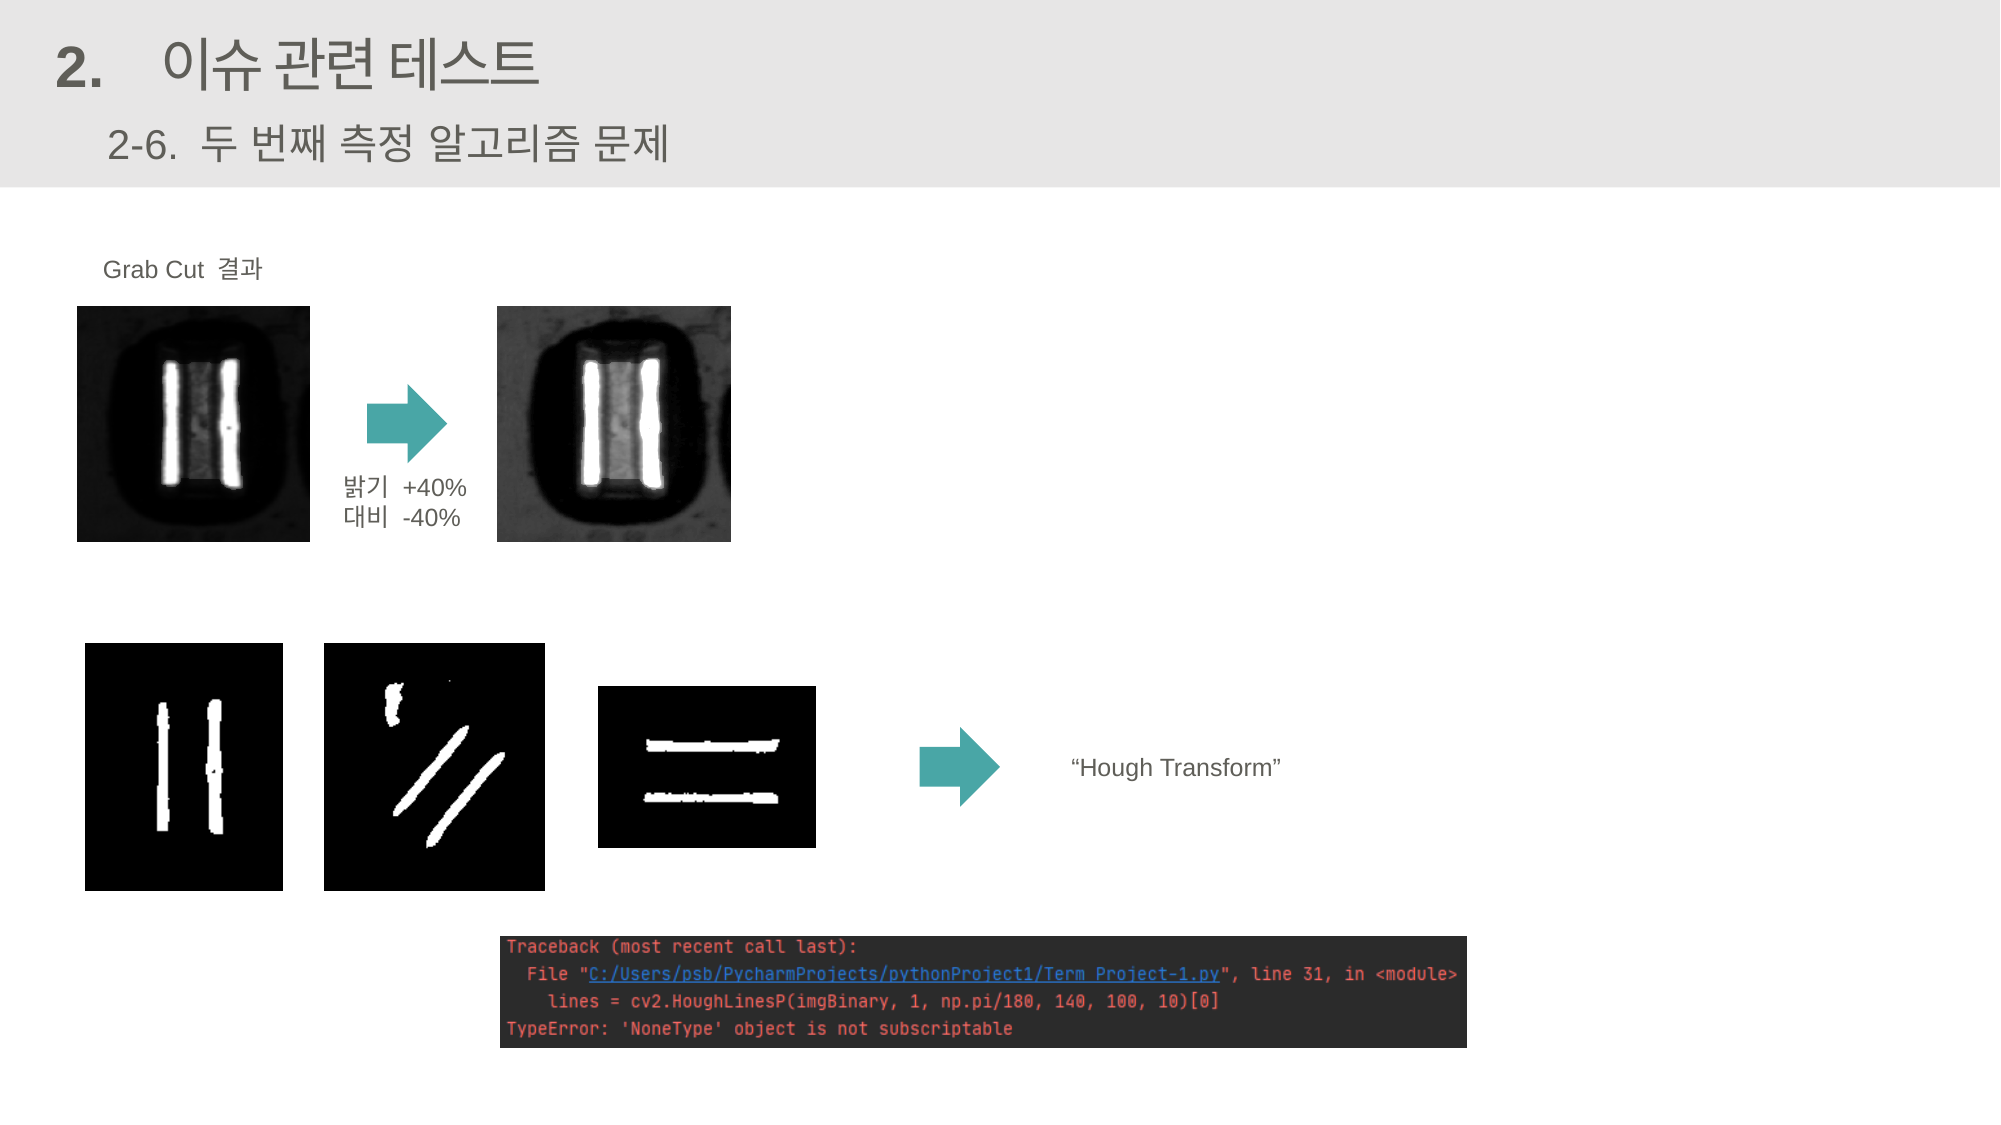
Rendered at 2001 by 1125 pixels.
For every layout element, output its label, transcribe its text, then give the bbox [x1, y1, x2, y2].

picture [499, 936, 1467, 1048]
text_box 이슈 관련 테스트 [145, 20, 558, 106]
picture [497, 306, 731, 542]
picture [77, 306, 311, 542]
picture [85, 643, 283, 891]
text_box 밝기 +40% 대비 -40% [328, 464, 483, 539]
text_box [0, 0, 2000, 188]
text_box 2-6. 두 번째 측정 알고리즘 문제 [92, 110, 686, 175]
picture [324, 643, 545, 891]
text_box “Hough Transform” [1056, 744, 1297, 790]
text_box [918, 724, 1002, 810]
text_box Grab Cut 결과 [88, 245, 279, 291]
text_box [365, 381, 449, 464]
picture [598, 686, 816, 848]
text_box 2. [40, 21, 120, 107]
